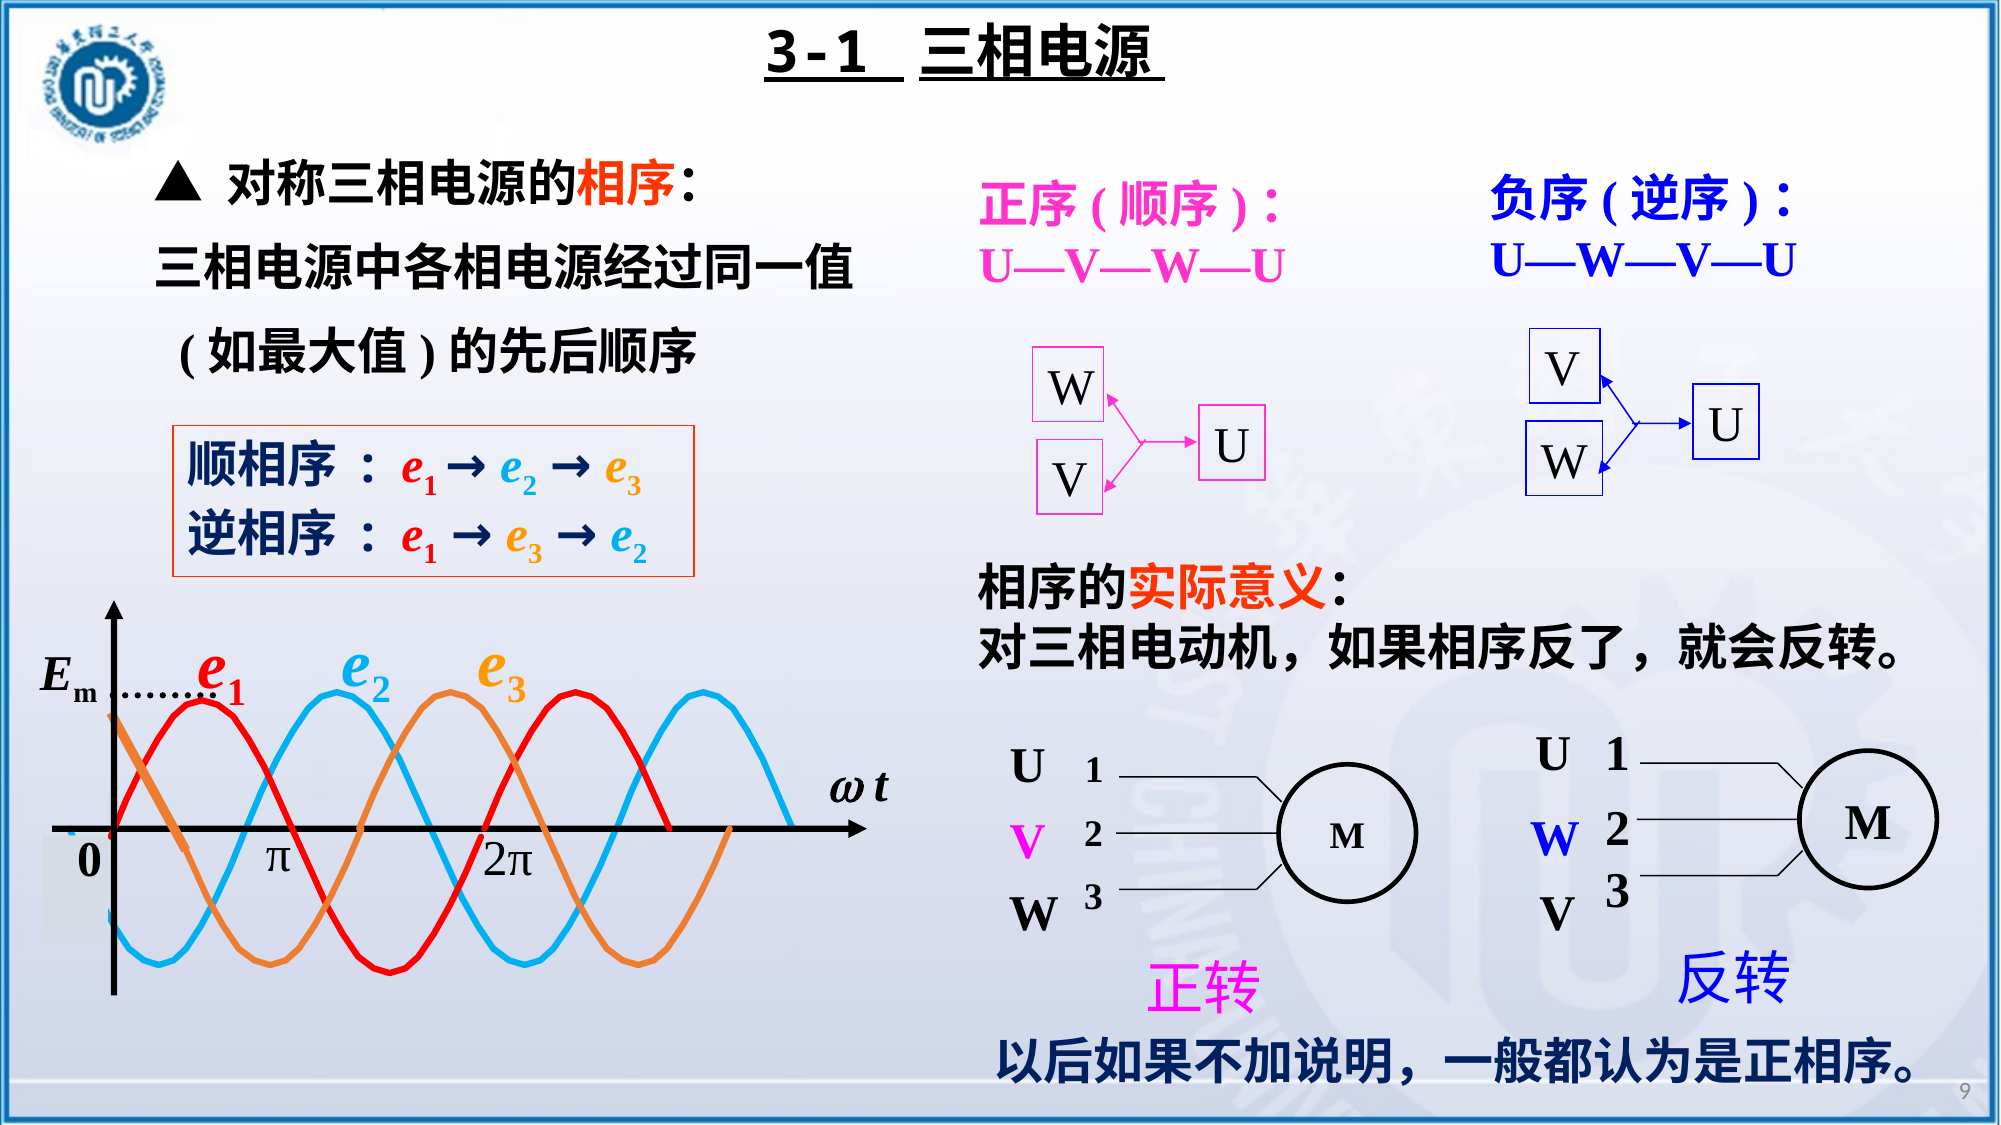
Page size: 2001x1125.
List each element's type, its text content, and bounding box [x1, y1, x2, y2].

text_box 3-1 三相电源 [749, 7, 1186, 92]
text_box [1514, 713, 1937, 949]
text_box 反转 [1661, 949, 1808, 1019]
text_box 顺相序 : e1 → e2 → e3 逆相序 : e1 → e3 → e2 [172, 425, 694, 577]
text_box 正序(顺序)： U—V—W—U [963, 164, 1325, 300]
text_box 正转 [1130, 949, 1277, 1029]
text_box ▲ 对称三相电源的相序： 三相电源中各相电源经过同一值 (如最大值)的先后顺序 [138, 131, 908, 388]
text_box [1032, 346, 1266, 517]
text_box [1528, 328, 1762, 498]
picture [0, 0, 2001, 1125]
text_box 负序(逆序)： U—W—V—U [1474, 158, 1852, 294]
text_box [994, 725, 1417, 949]
text_box 以后如果不加说明，一般都认为是正相序。 [978, 1022, 1959, 1097]
slide_number 9 [1536, 1059, 1987, 1120]
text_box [23, 600, 922, 996]
text_box 相序的实际意义： 对三相电动机，如果相序反了，就会反转。 [962, 548, 1949, 684]
